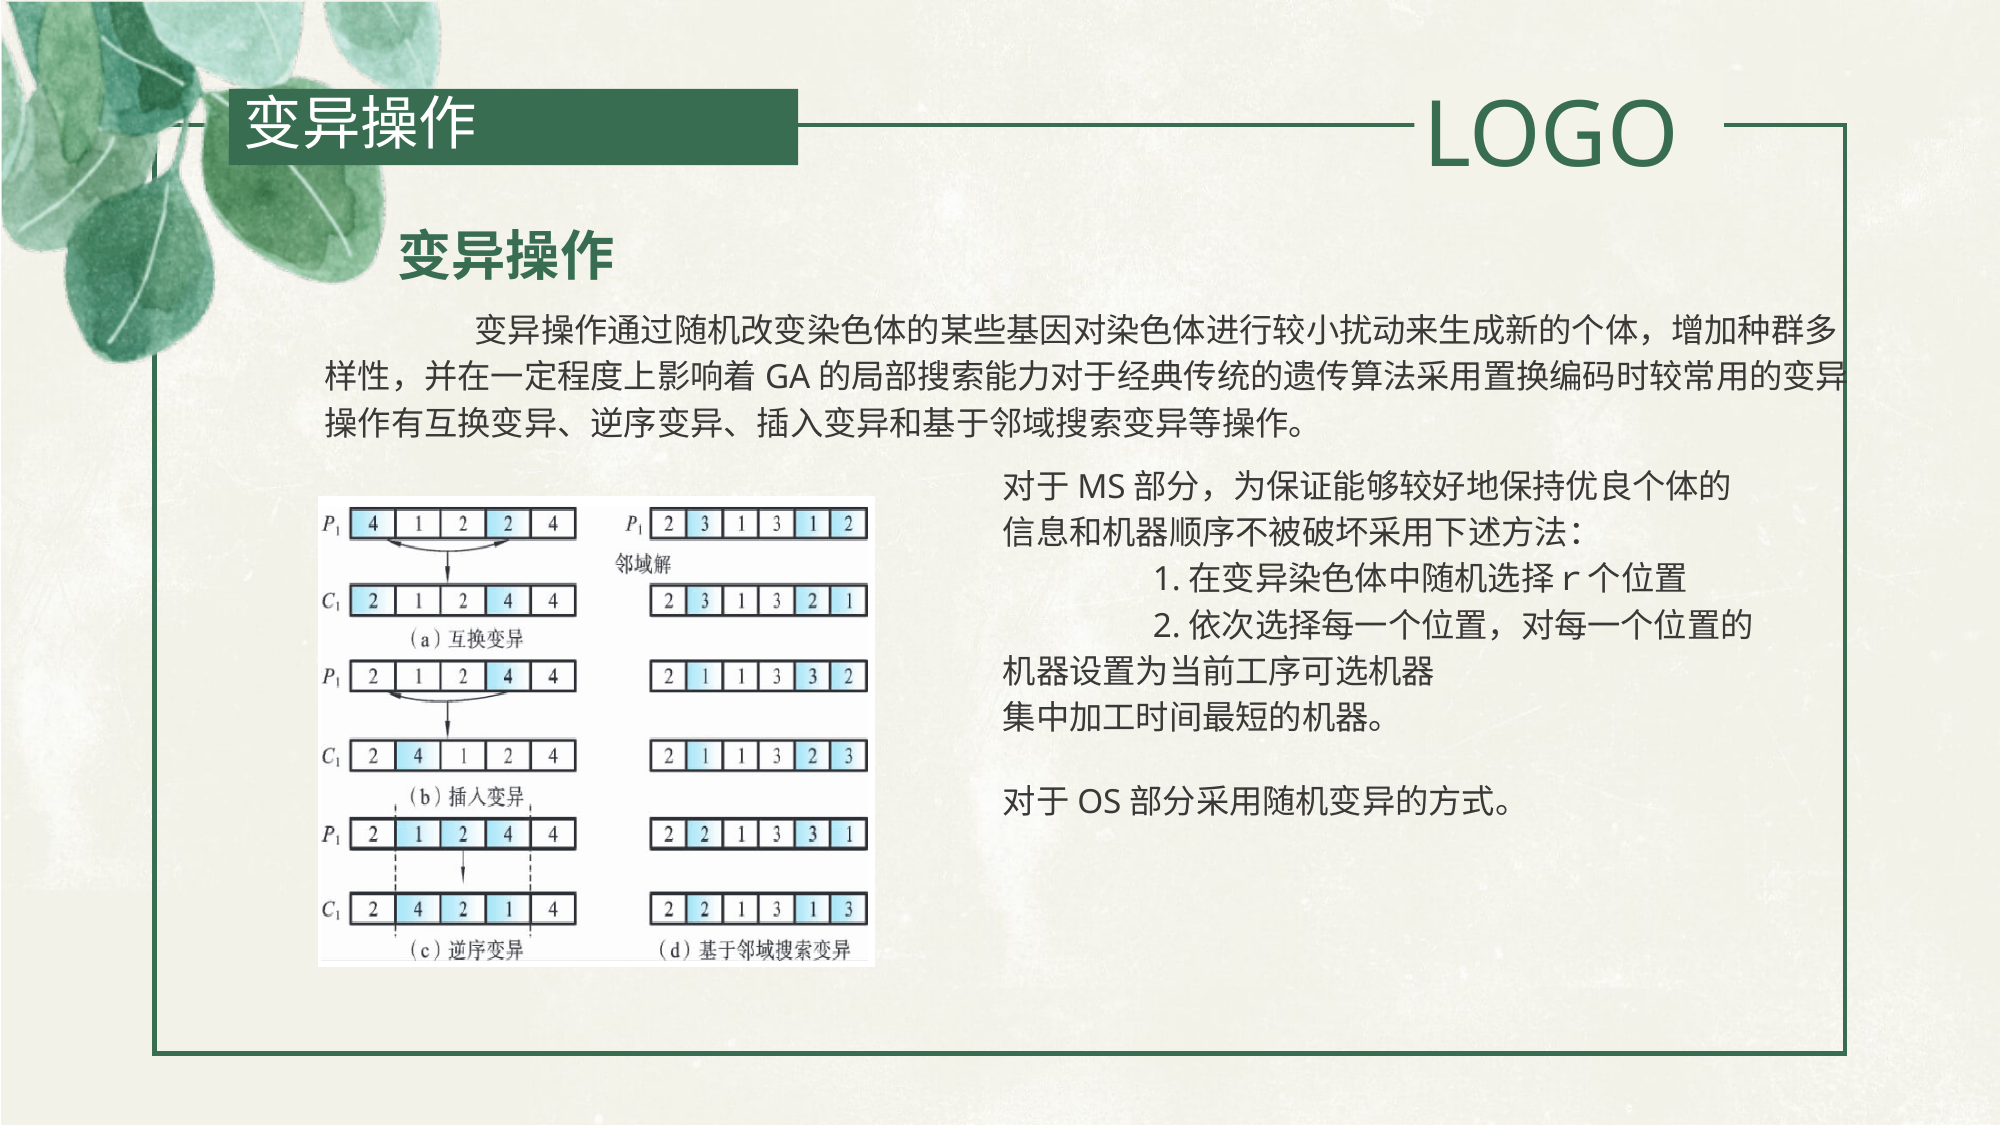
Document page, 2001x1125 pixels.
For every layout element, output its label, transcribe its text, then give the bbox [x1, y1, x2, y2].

text_box 对于MS部分，为保证能够较好地保持优良个体的信息和机器顺序不被破坏采用下述方法： 1.在变异染色体中随机选择ｒ个位置 2.依次选择每一个位置，对每一个位置的机器设置为当前工序可选机器 集中加工时间最短的机器。 [927, 458, 1760, 737]
text_box 变异操作通过随机改变染色体的某些基因对染色体进行较小扰动来生成新的个体，增加种群多样性，并在一定程度上影响着GA的局部搜索能力对于经典传统的遗传算法采用置换编码时较常用的变异操作有互换变异、逆序变异、插入变异和基于邻域搜索变异等操作。 [249, 302, 1852, 442]
title 变异操作 [228, 88, 795, 164]
text_box 变异操作 [397, 221, 1239, 287]
text_box 对于OS部分采用随机变异的方式。 [927, 773, 1760, 821]
picture [1, 0, 2000, 1125]
